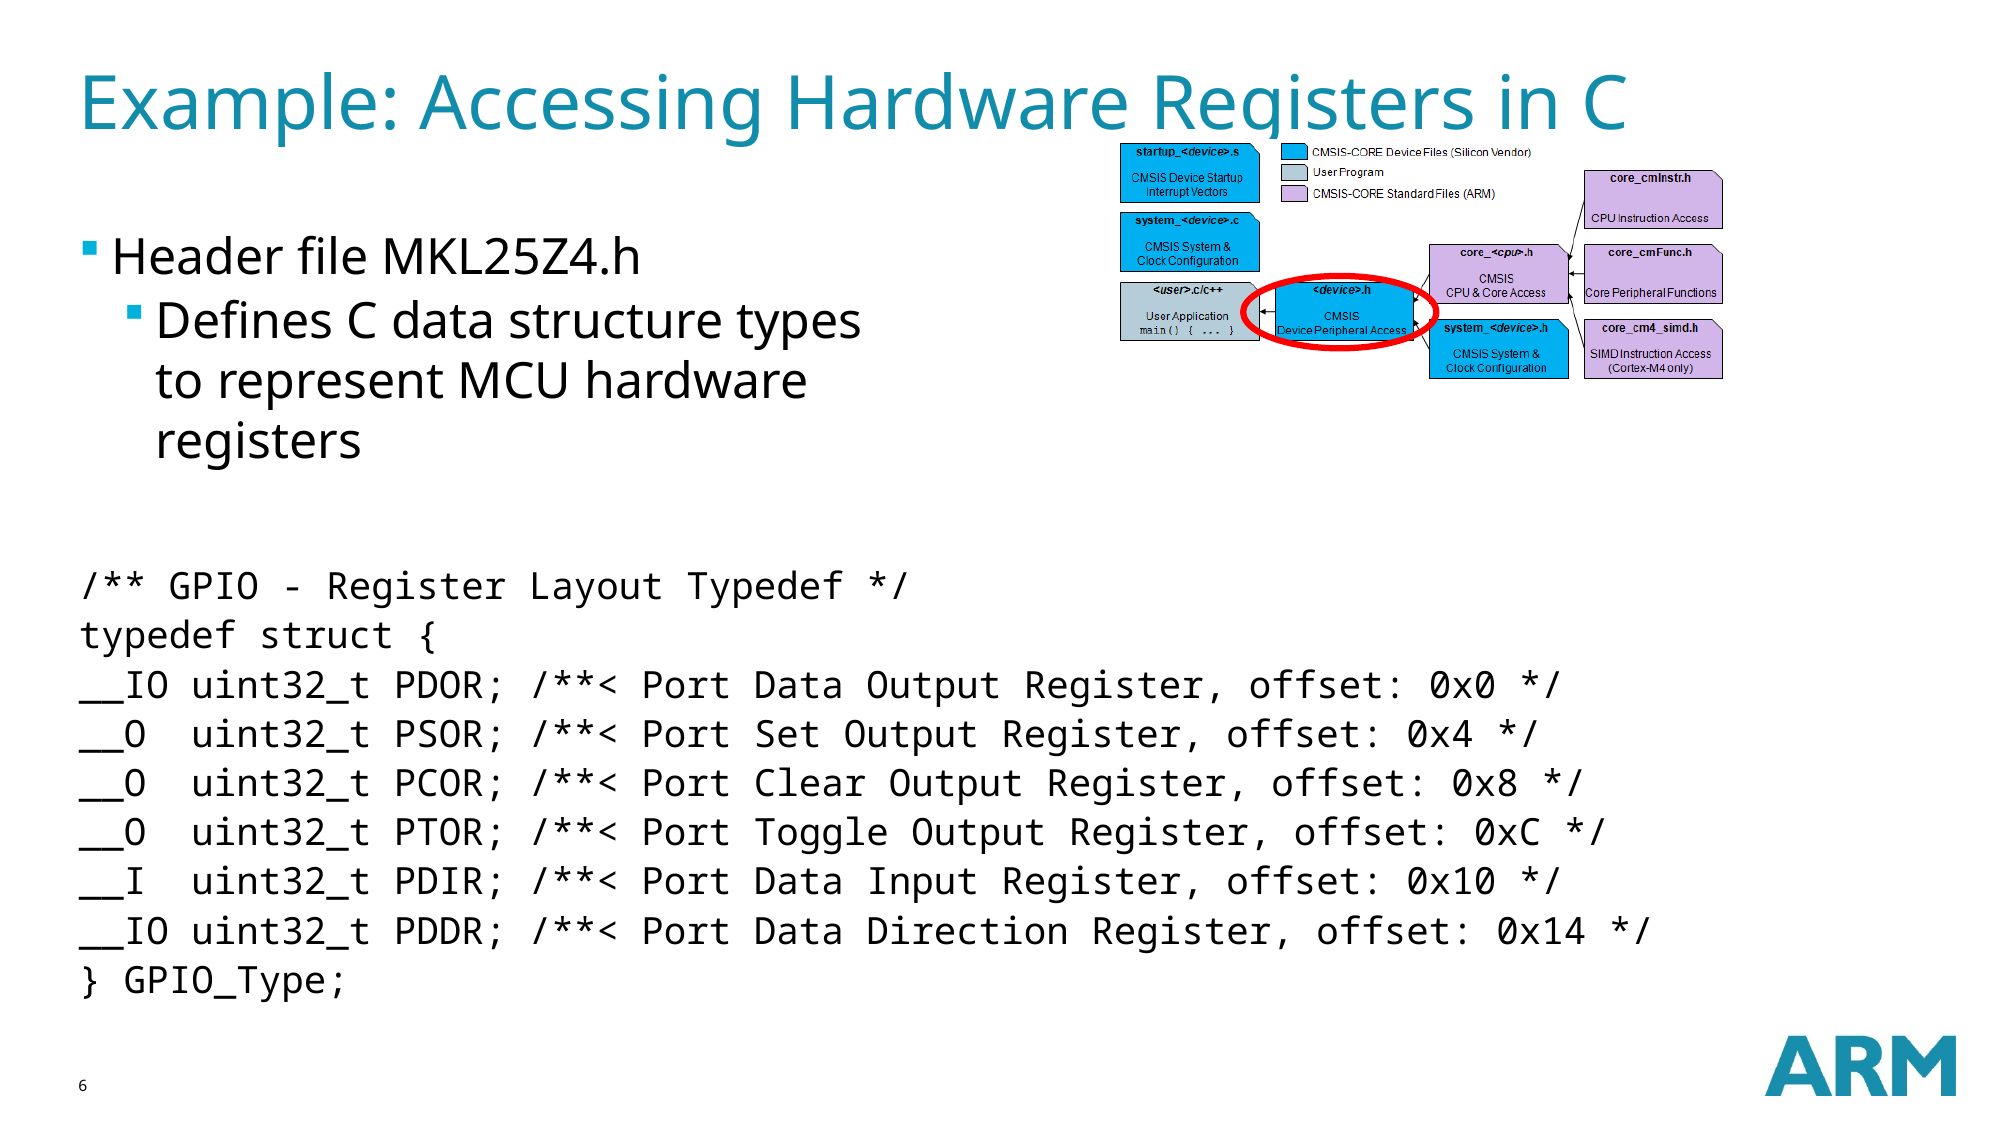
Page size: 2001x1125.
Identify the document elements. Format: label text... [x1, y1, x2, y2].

title Example: Accessing Hardware Registers in C [78, 55, 1910, 150]
picture [1764, 1035, 1956, 1096]
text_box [1117, 139, 1726, 382]
list Header file MKL25Z4.h Defines C data structure types to represent MCU hardware registers /** GPIO - Register Layout Typedef */ typedef struct { __IO uint32_t PDOR; /**< Port Data Output Register, offset: 0x0 */ __O uint32_t PSOR; /**< Port Set Output Register, offset: 0x4 */ __O uint32_t PCOR; /**< Port Clear Output Register, offset: 0x8 */ __O uint32_t PTOR; /**< Port Toggle Output Register, offset: 0xC */ __I uint32_t PDIR; /**< Port Data Input Register, offset: 0x10 */ __IO uint32_t PDDR; /**< Port Data Direction Register, offset: 0x14 */ } GPIO_Type; [78, 224, 1956, 1015]
